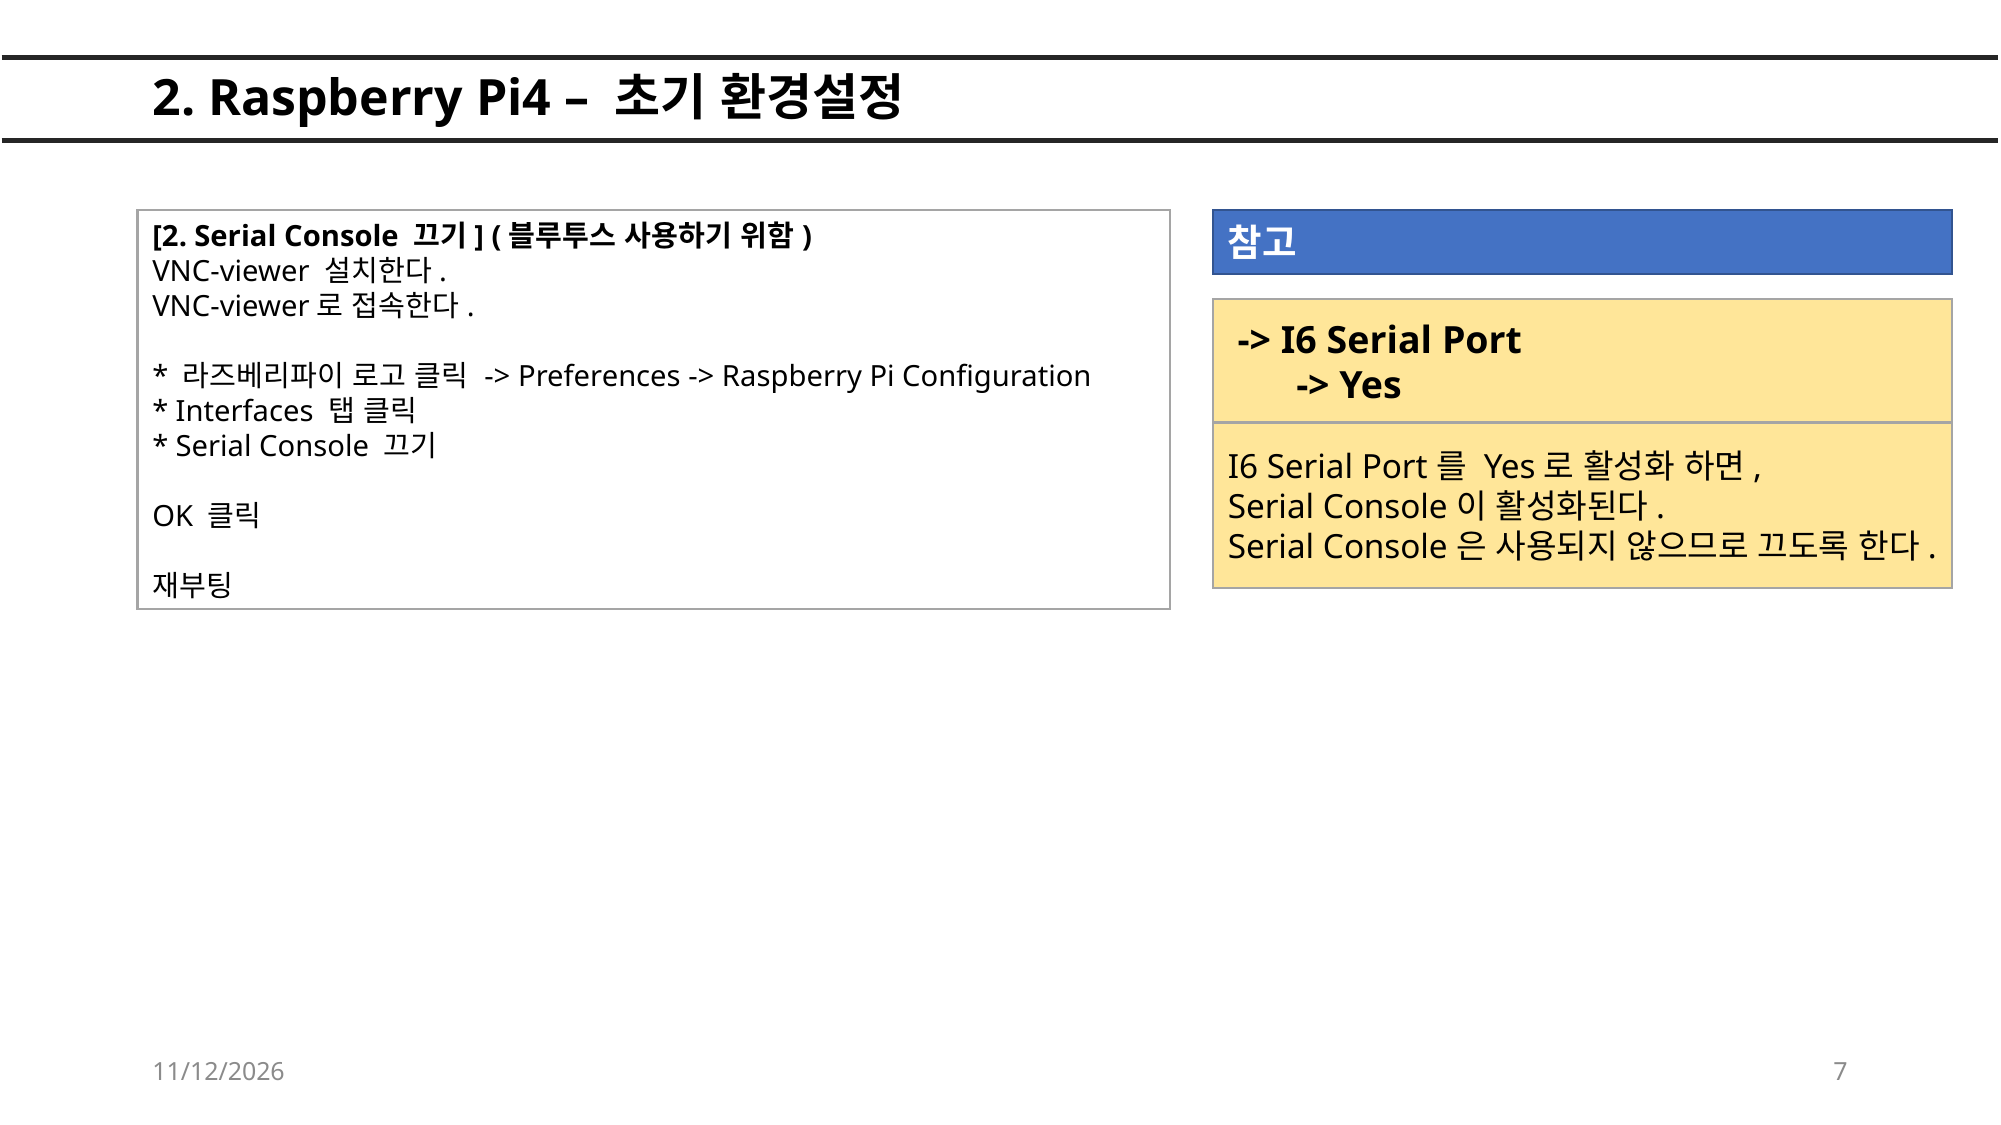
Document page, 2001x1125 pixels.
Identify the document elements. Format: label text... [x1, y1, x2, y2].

slide_number 7 [1412, 1042, 1863, 1103]
text_box I6 Serial Port를 Yes로 활성화 하면, Serial Console이 활성화된다. Serial Console은 사용되지 않으므로 끄도록 한다. [1212, 421, 1953, 589]
text_box 참고 [1212, 209, 1953, 275]
text_box [2. Serial Console 끄기] (블루투스 사용하기 위함) VNC-viewer 설치한다. VNC-viewer로 접속한다. * 라즈베리파이 로고 클릭 -> Preferences -> Raspberry Pi Configuration * Interfaces 탭 클릭 * Serial Console 끄기 OK 클릭 재부팅 [136, 209, 1171, 610]
title 2. Raspberry Pi4 – 초기 환경설정 [137, 59, 1863, 140]
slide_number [137, 1042, 588, 1103]
text_box -> I6 Serial Port -> Yes [1212, 298, 1953, 421]
